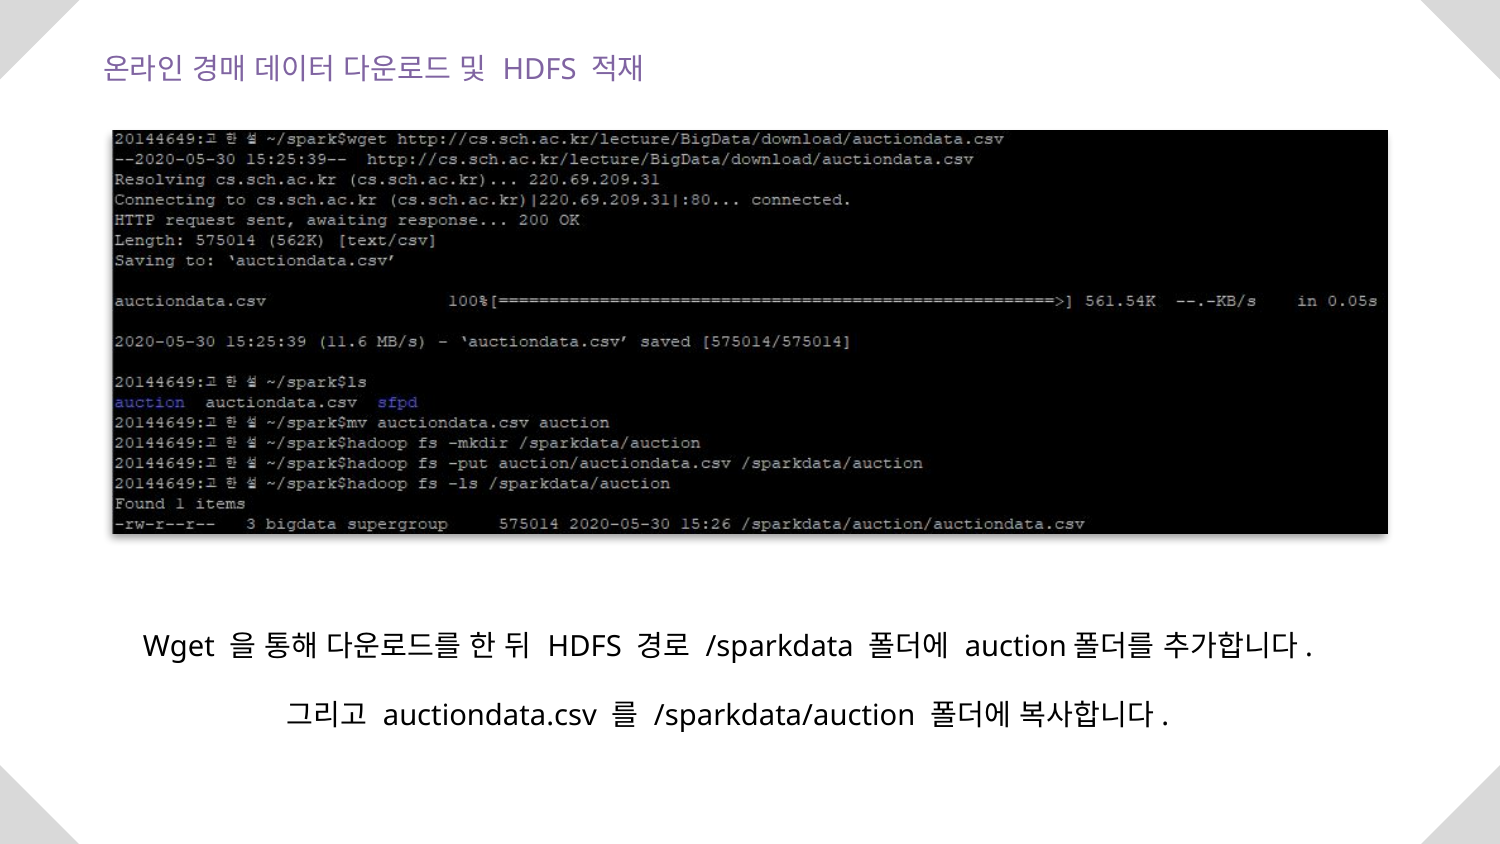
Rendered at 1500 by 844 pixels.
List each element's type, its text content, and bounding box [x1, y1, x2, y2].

picture [111, 130, 1389, 534]
text_box [0, 0, 82, 82]
text_box [1418, 763, 1500, 844]
text_box R10 [88, 103, 207, 179]
text_box [1418, 0, 1500, 82]
text_box Wget 을 통해 다운로드를 한 뒤 HDFS 경로 /sparkdata 폴더에 auction폴더를 추가합니다. 그리고 auctiondata.csv 를 /sparkdata/auction 폴더에 복사합니다. [113, 619, 1343, 740]
text_box [0, 763, 81, 844]
text_box 온라인 경매 데이터 다운로드 및 HDFS 적재 [88, 42, 1365, 93]
